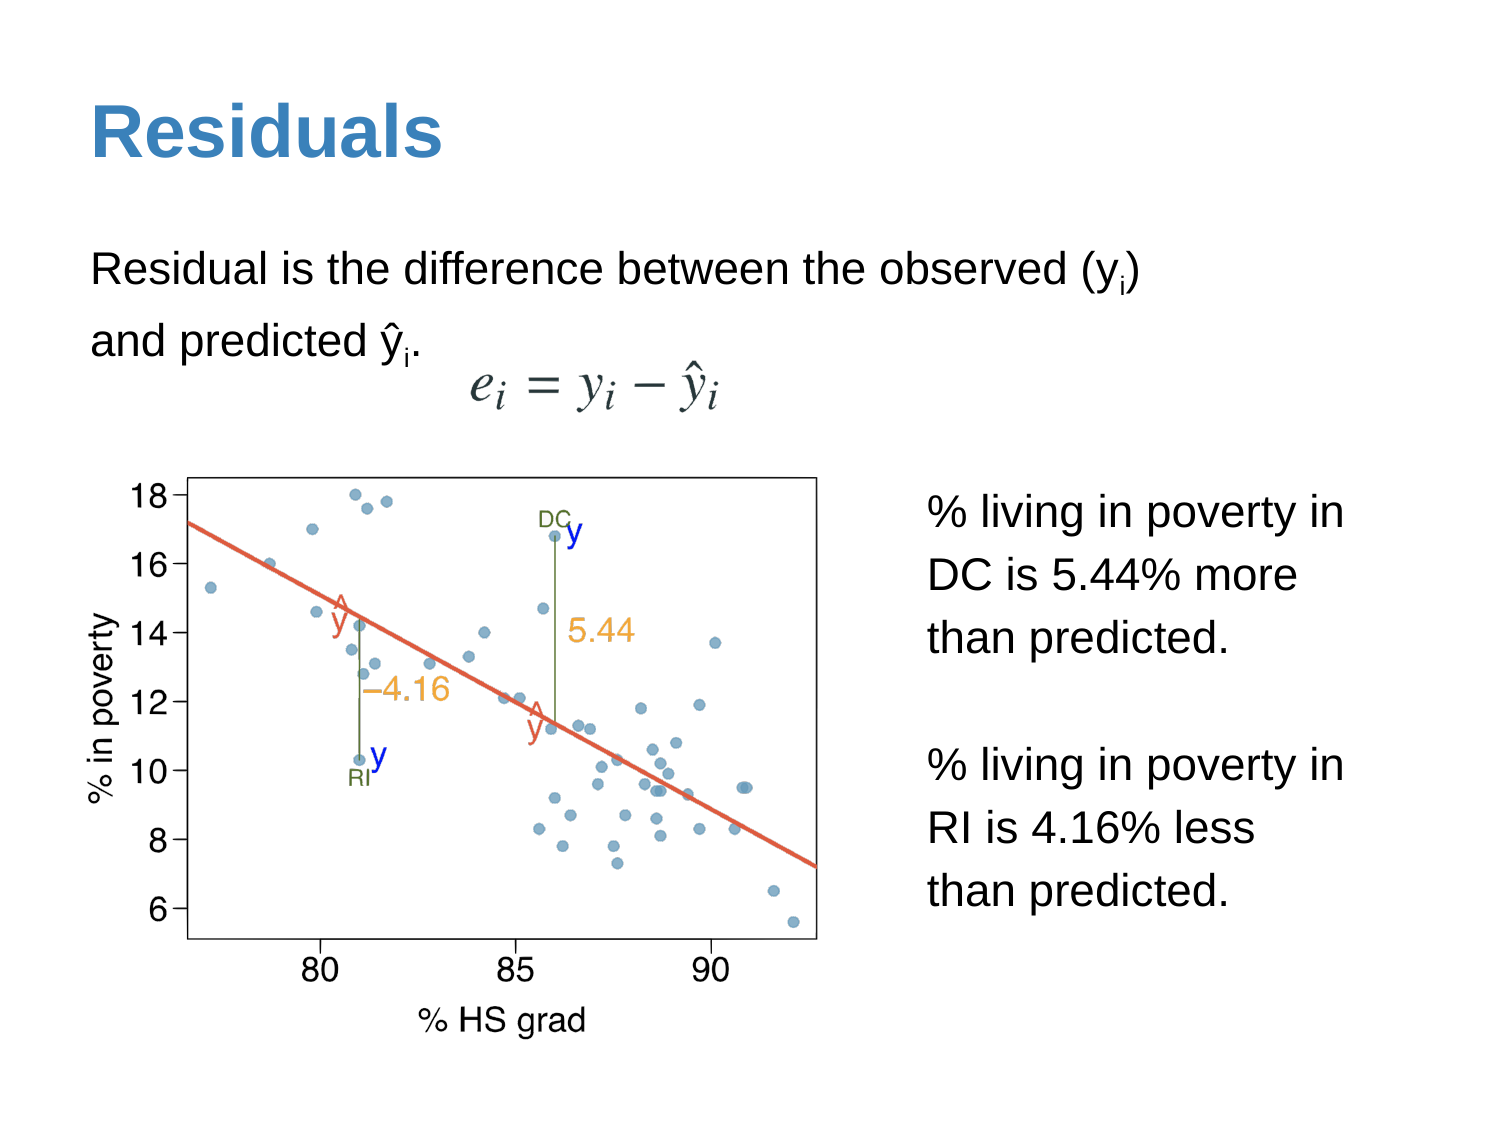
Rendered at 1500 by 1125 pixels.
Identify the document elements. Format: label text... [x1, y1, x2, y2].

picture [446, 341, 744, 440]
list Residual is the difference between the observed (yi) and predicted ŷi. [75, 214, 1359, 388]
title Residuals [75, 0, 1425, 188]
picture [74, 467, 824, 1051]
list % living in poverty in DC is 5.44% more than predicted. % living in poverty in RI is 4.16% less than predicted. [911, 458, 1367, 974]
